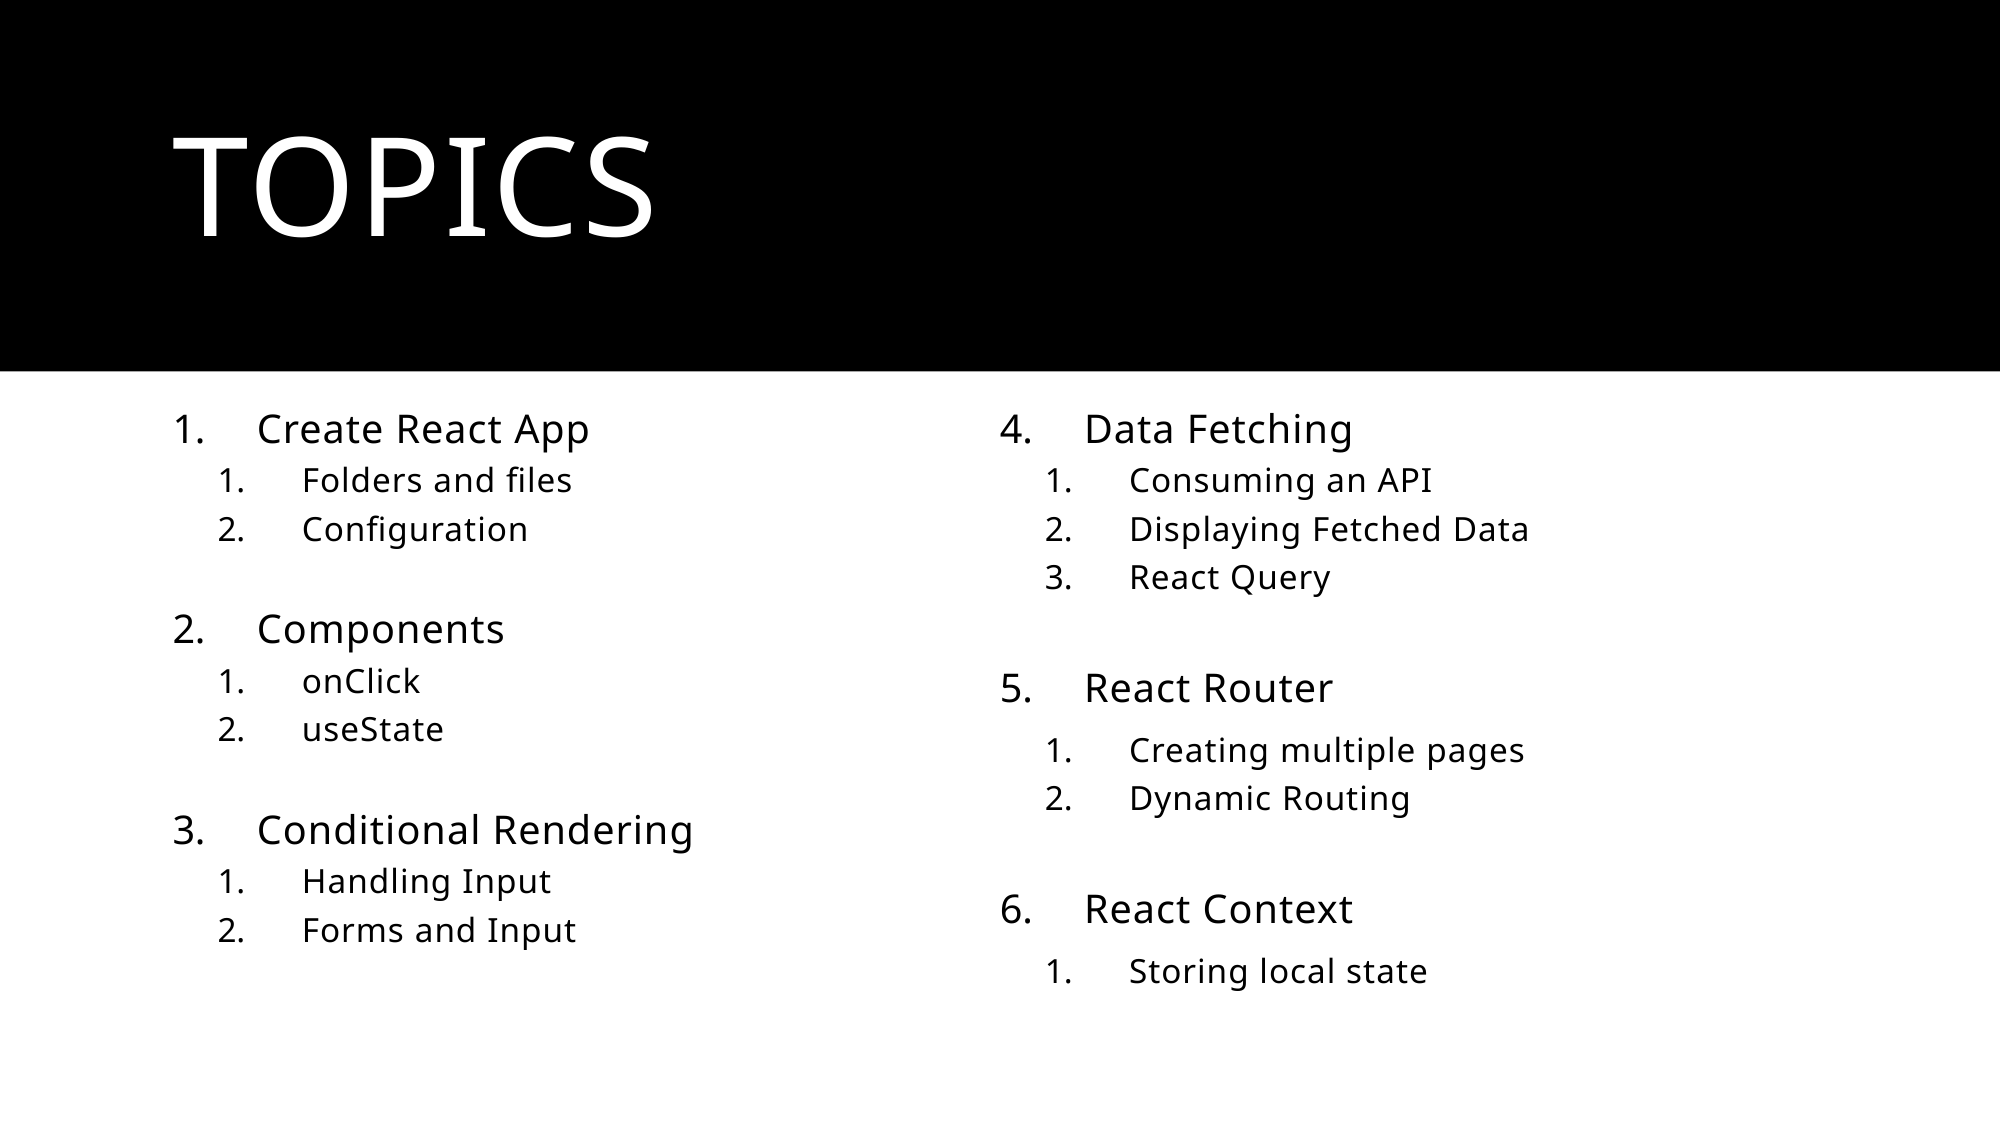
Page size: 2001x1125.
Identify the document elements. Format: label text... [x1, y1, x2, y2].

list Create React App Folders and files Configuration Components onClick useState Conditional Rendering Handling Input Forms and Input Data Fetching Consuming an API Displaying Fetched Data React Query React Router Creating multiple pages Dynamic Routing React Context Storing local state [157, 396, 1842, 1044]
title Topics [157, 52, 1842, 332]
